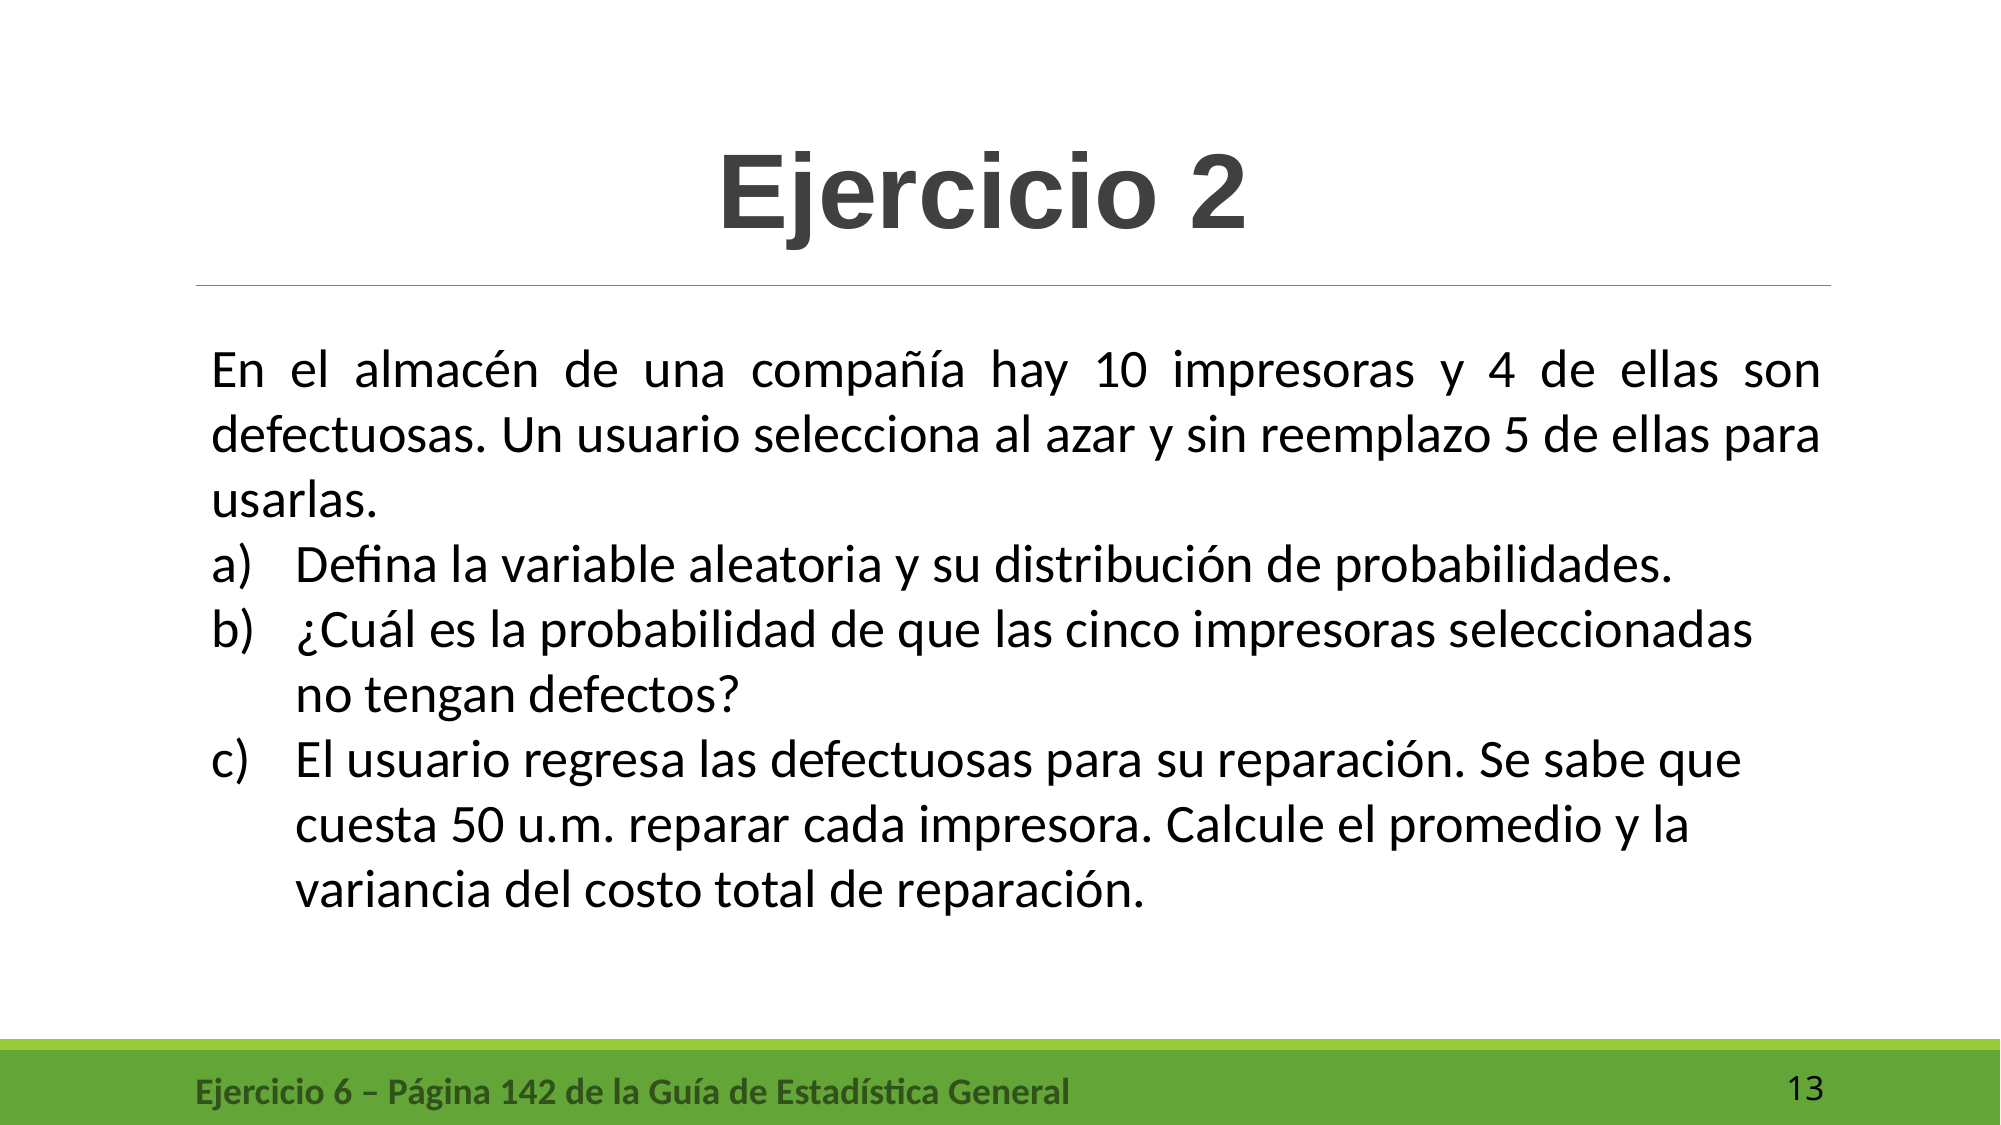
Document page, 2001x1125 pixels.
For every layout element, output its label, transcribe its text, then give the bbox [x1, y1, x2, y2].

slide_number 13 [1624, 1059, 1840, 1120]
text_box En el almacén de una compañía hay 10 impresoras y 4 de ellas son defectuosas. Un usuario selecciona al azar y sin reemplazo 5 de ellas para usarlas. Defina la variable aleatoria y su distribución de probabilidades. ¿Cuál es la probabilidad de que las cinco impresoras seleccionadas no tengan defectos? El usuario regresa las defectuosas para su reparación. Se sabe que cuesta 50 u.m. reparar cada impresora. Calcule el promedio y la variancia del costo total de reparación. [196, 326, 1840, 991]
text_box Ejercicio 2 [211, 129, 1732, 263]
text_box Ejercicio 6 – Página 142 de la Guía de Estadística General [159, 1058, 1108, 1121]
